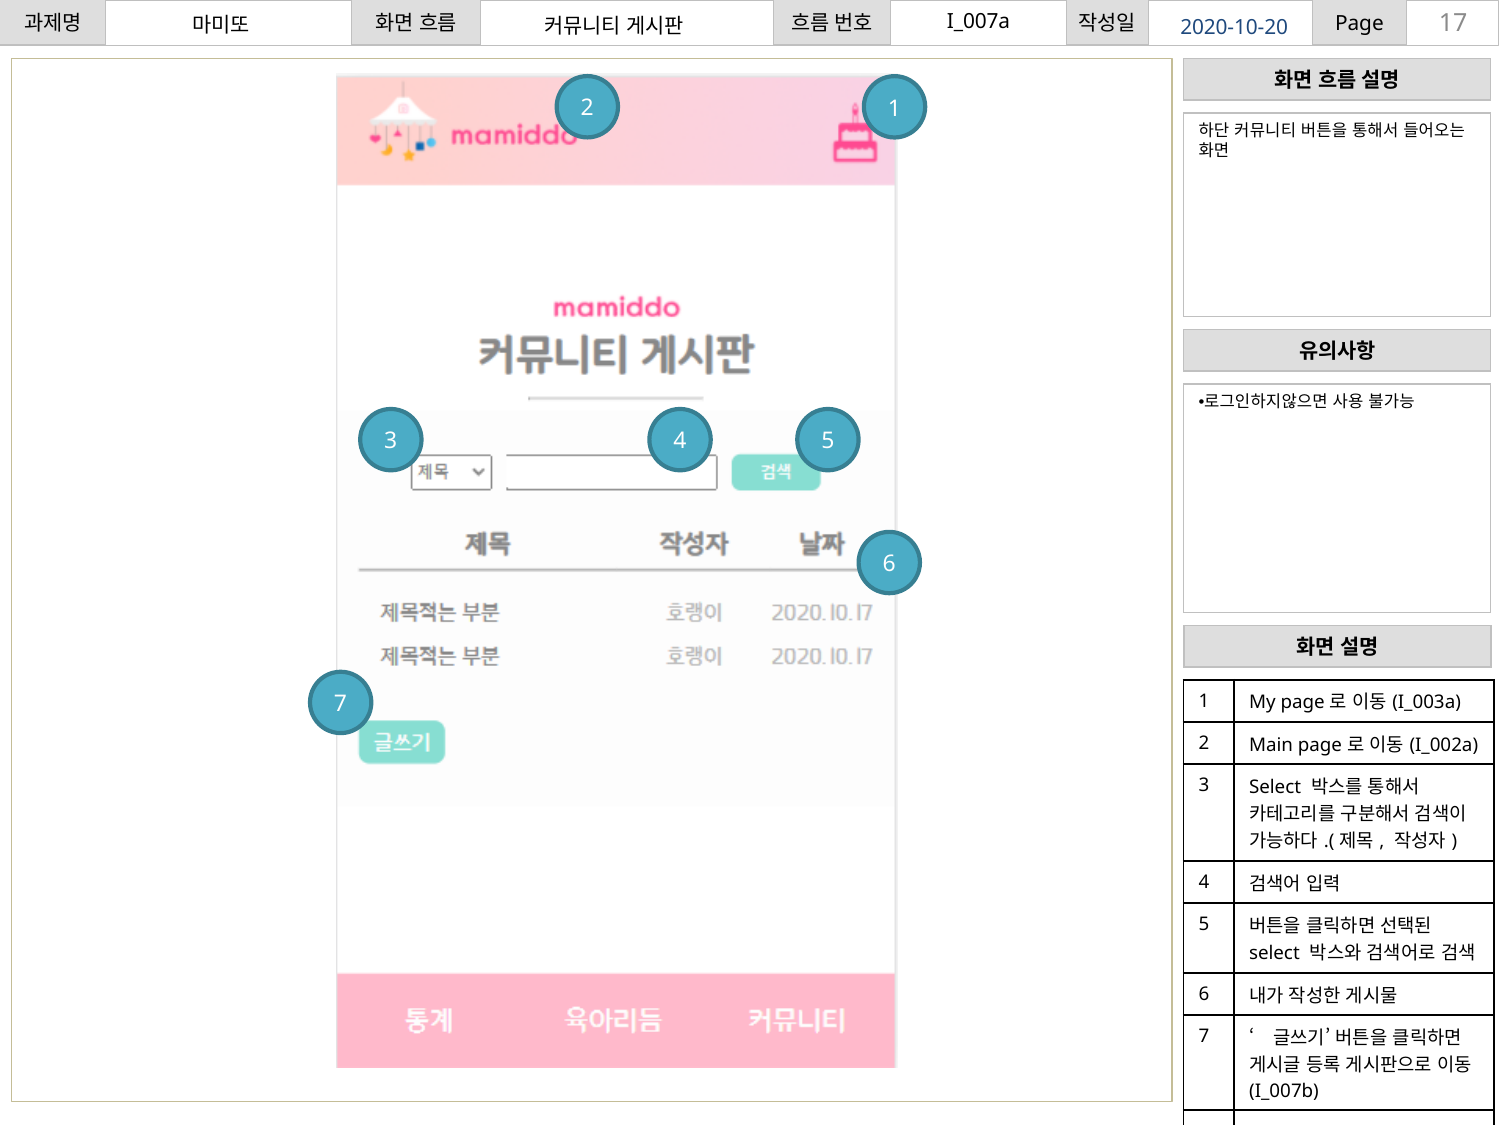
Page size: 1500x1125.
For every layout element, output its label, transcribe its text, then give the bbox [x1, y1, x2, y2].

text_box 6 [903, 532, 923, 593]
table_cell [1184, 1111, 1233, 1125]
table_cell 6 [1184, 974, 1233, 1014]
picture [336, 73, 898, 1068]
table_cell 검색어 입력 [1235, 862, 1493, 902]
table_cell Main page로 이동(I_002a) [1235, 723, 1493, 763]
table_cell [1235, 1111, 1493, 1125]
table_cell 내가 작성한 게시물 [1235, 974, 1493, 1014]
text_box 1 [900, 74, 928, 139]
table_header 1 [1184, 681, 1233, 721]
table_cell 7 [1184, 1016, 1233, 1109]
text_box 커뮤니티 게시판 [480, 5, 748, 48]
text_box 7 [307, 671, 331, 734]
table_cell Select 박스를 통해서 카테고리를 구분해서 검색이 가능하다.(제목, 작성자) [1235, 765, 1493, 860]
table_cell 3 [1184, 765, 1233, 860]
table_cell 버튼을 클릭하면 선택된 select 박스와 검색어로 검색 [1235, 904, 1493, 972]
table_cell 5 [1184, 904, 1233, 972]
table_cell 2 [1184, 723, 1233, 763]
list I_007a [890, 0, 1067, 45]
list 하단 커뮤니티 버튼을 통해서 들어오는 화면 [1183, 112, 1491, 317]
table_cell 4 [1184, 862, 1233, 902]
text_box 마미또 [100, 4, 341, 47]
table_header My page로 이동(I_003a) [1235, 681, 1493, 721]
list 로그인하지않으면 사용 불가능 [1183, 383, 1491, 613]
slide_number 17 [1406, 0, 1500, 47]
text_box 2020-10-20 [1165, 6, 1303, 47]
table_cell ‘글쓰기’ 버튼을 클릭하면 게시글 등록 게시판으로 이동 (I_007b) [1235, 1016, 1493, 1109]
